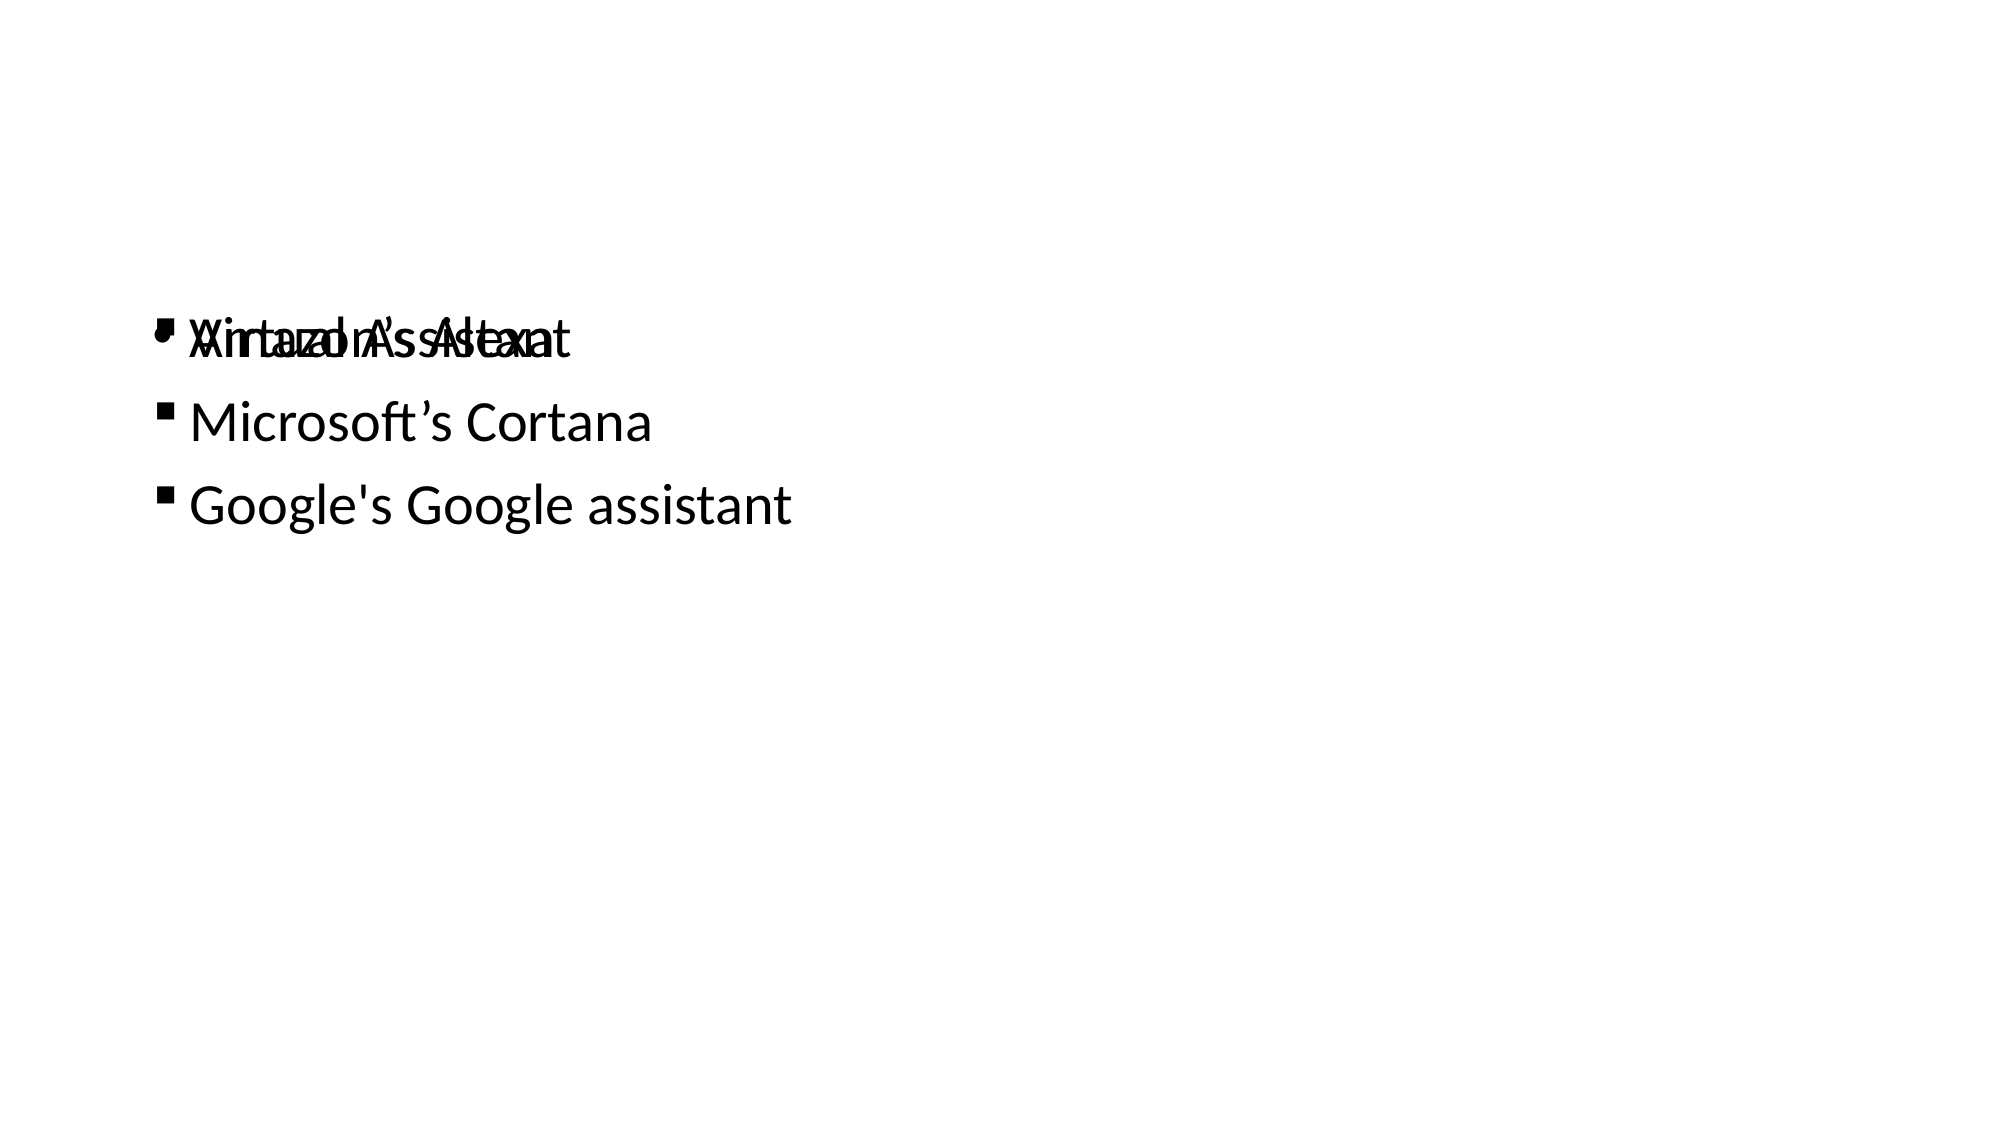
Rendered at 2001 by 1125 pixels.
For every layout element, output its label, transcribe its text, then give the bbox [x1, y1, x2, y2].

list Amazon’s Alexa Microsoft’s Cortana Google's Google assistant [137, 299, 1863, 1014]
